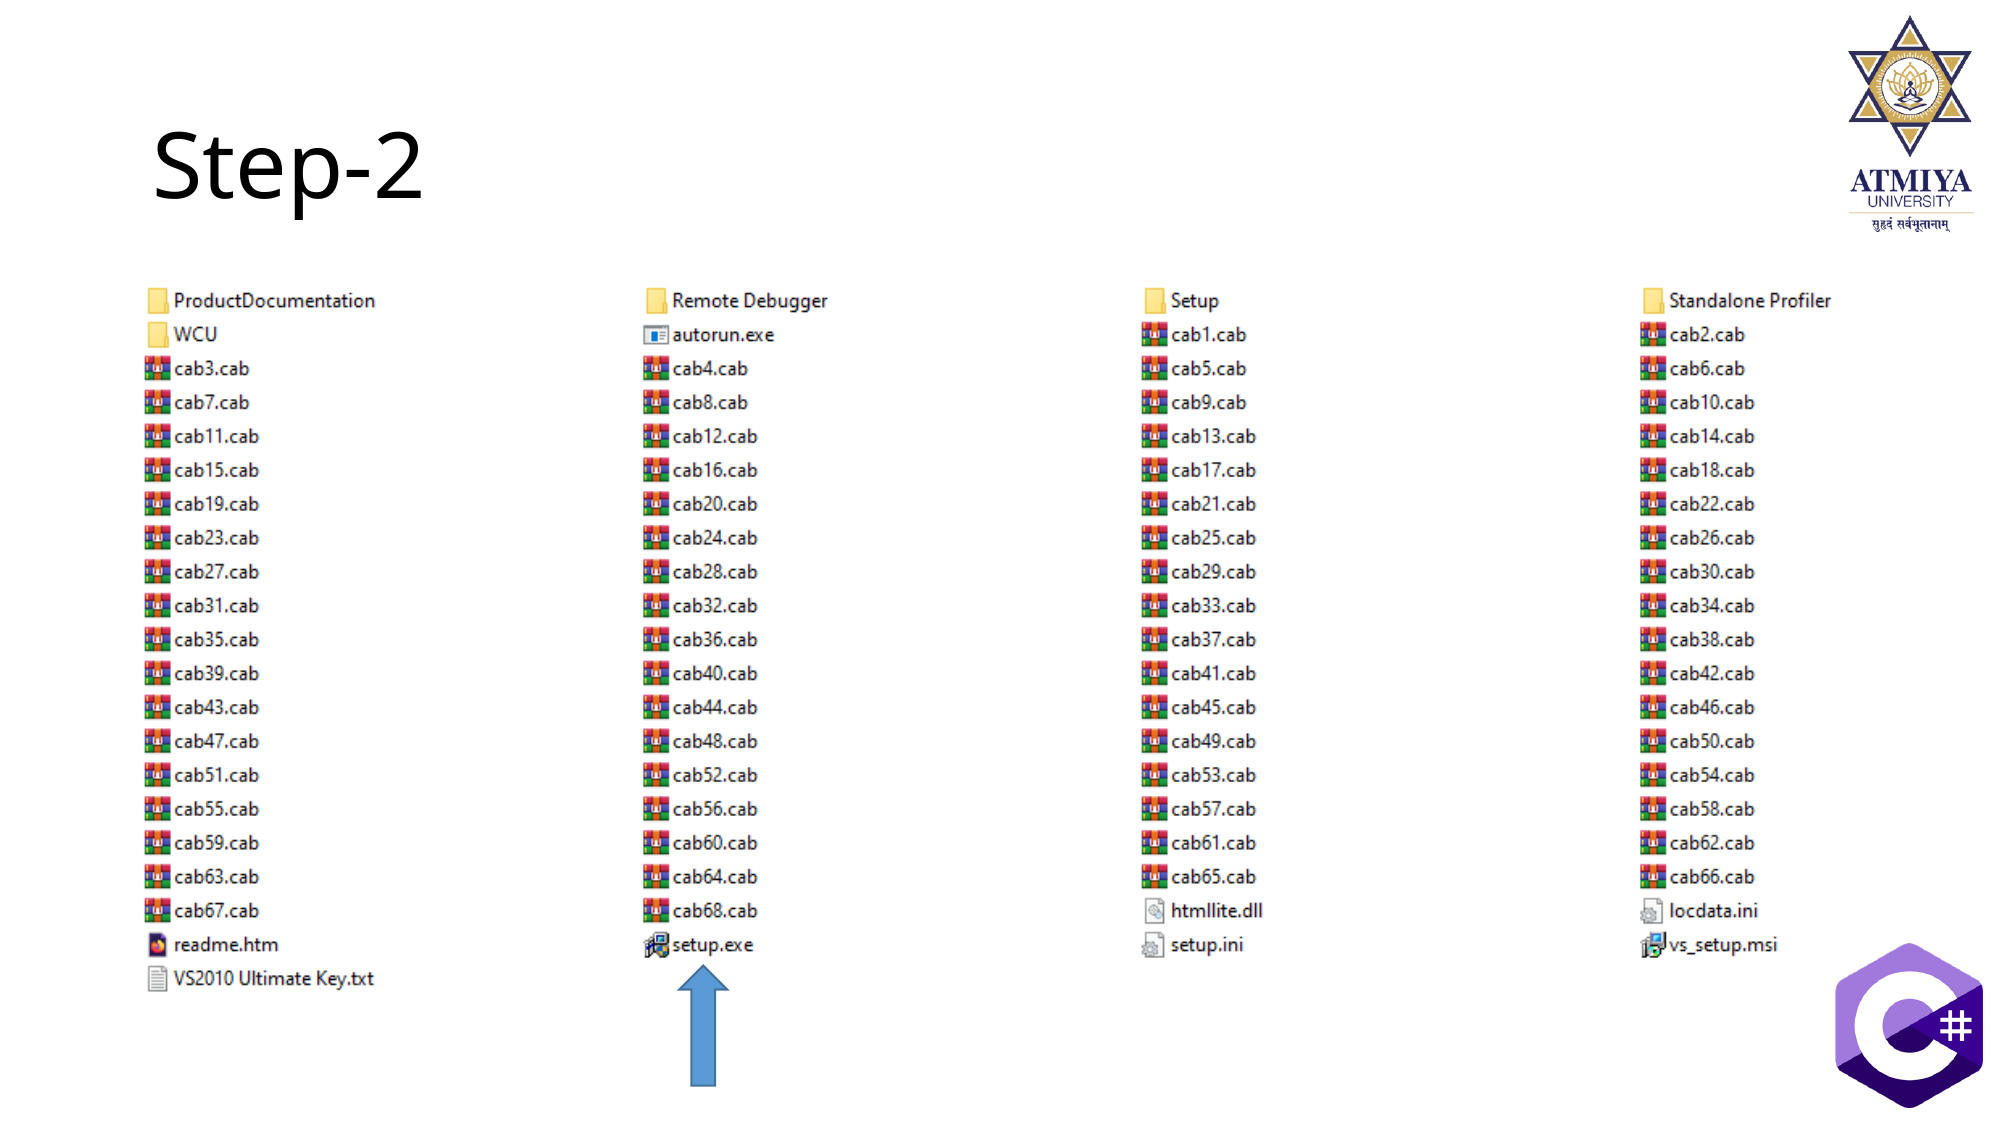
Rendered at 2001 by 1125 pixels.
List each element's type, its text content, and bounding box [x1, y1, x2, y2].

picture [137, 277, 1983, 1108]
picture [1835, 15, 1985, 235]
text_box [690, 1008, 717, 1087]
title Step-2 [137, 59, 1863, 278]
